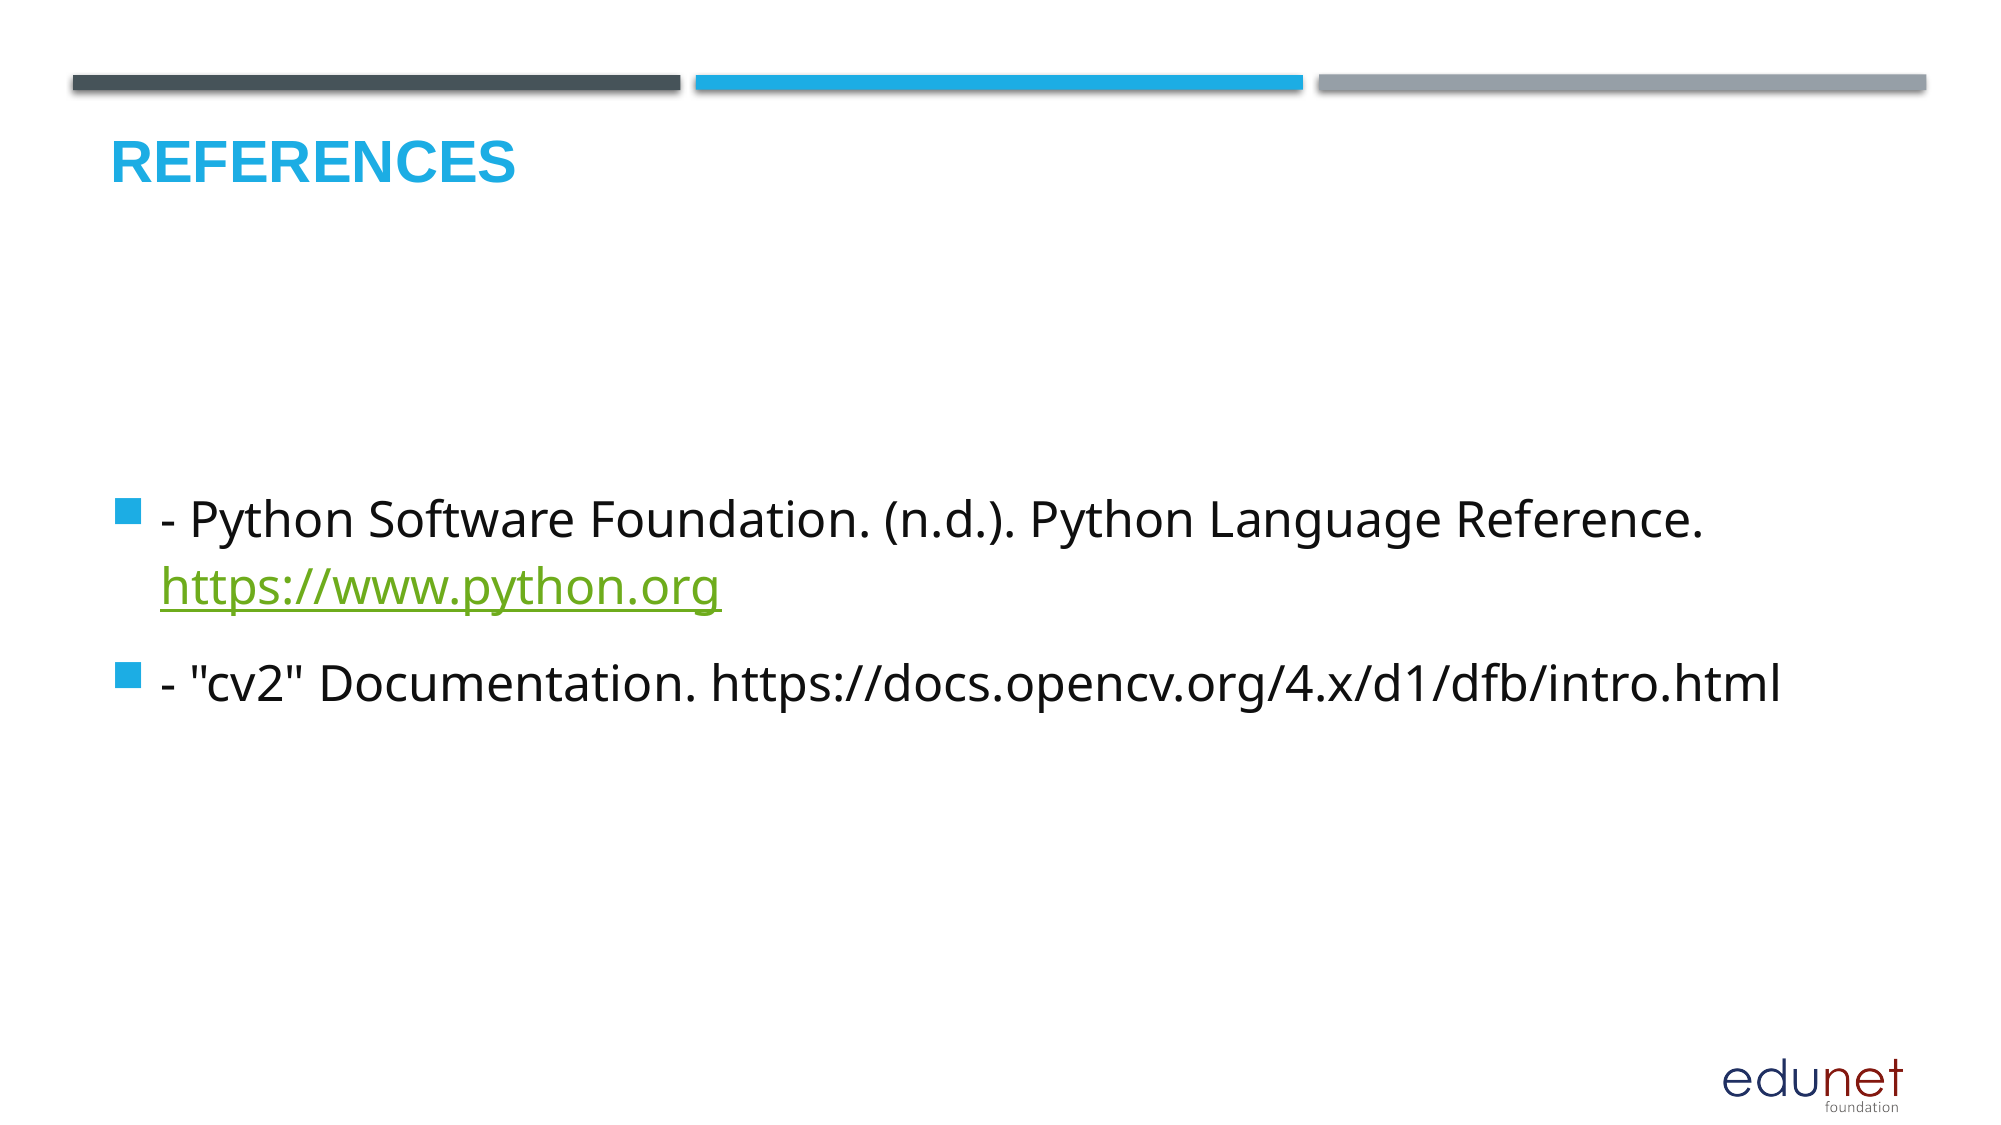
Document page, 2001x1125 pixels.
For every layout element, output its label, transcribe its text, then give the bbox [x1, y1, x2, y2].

text_box - Python Software Foundation. (n.d.). Python Language Reference. https://www.python.org - "cv2" Documentation. https://docs.opencv.org/4.x/d1/dfb/intro.html [95, 213, 1905, 980]
text_box References [95, 115, 1905, 202]
picture [1719, 1056, 1905, 1116]
